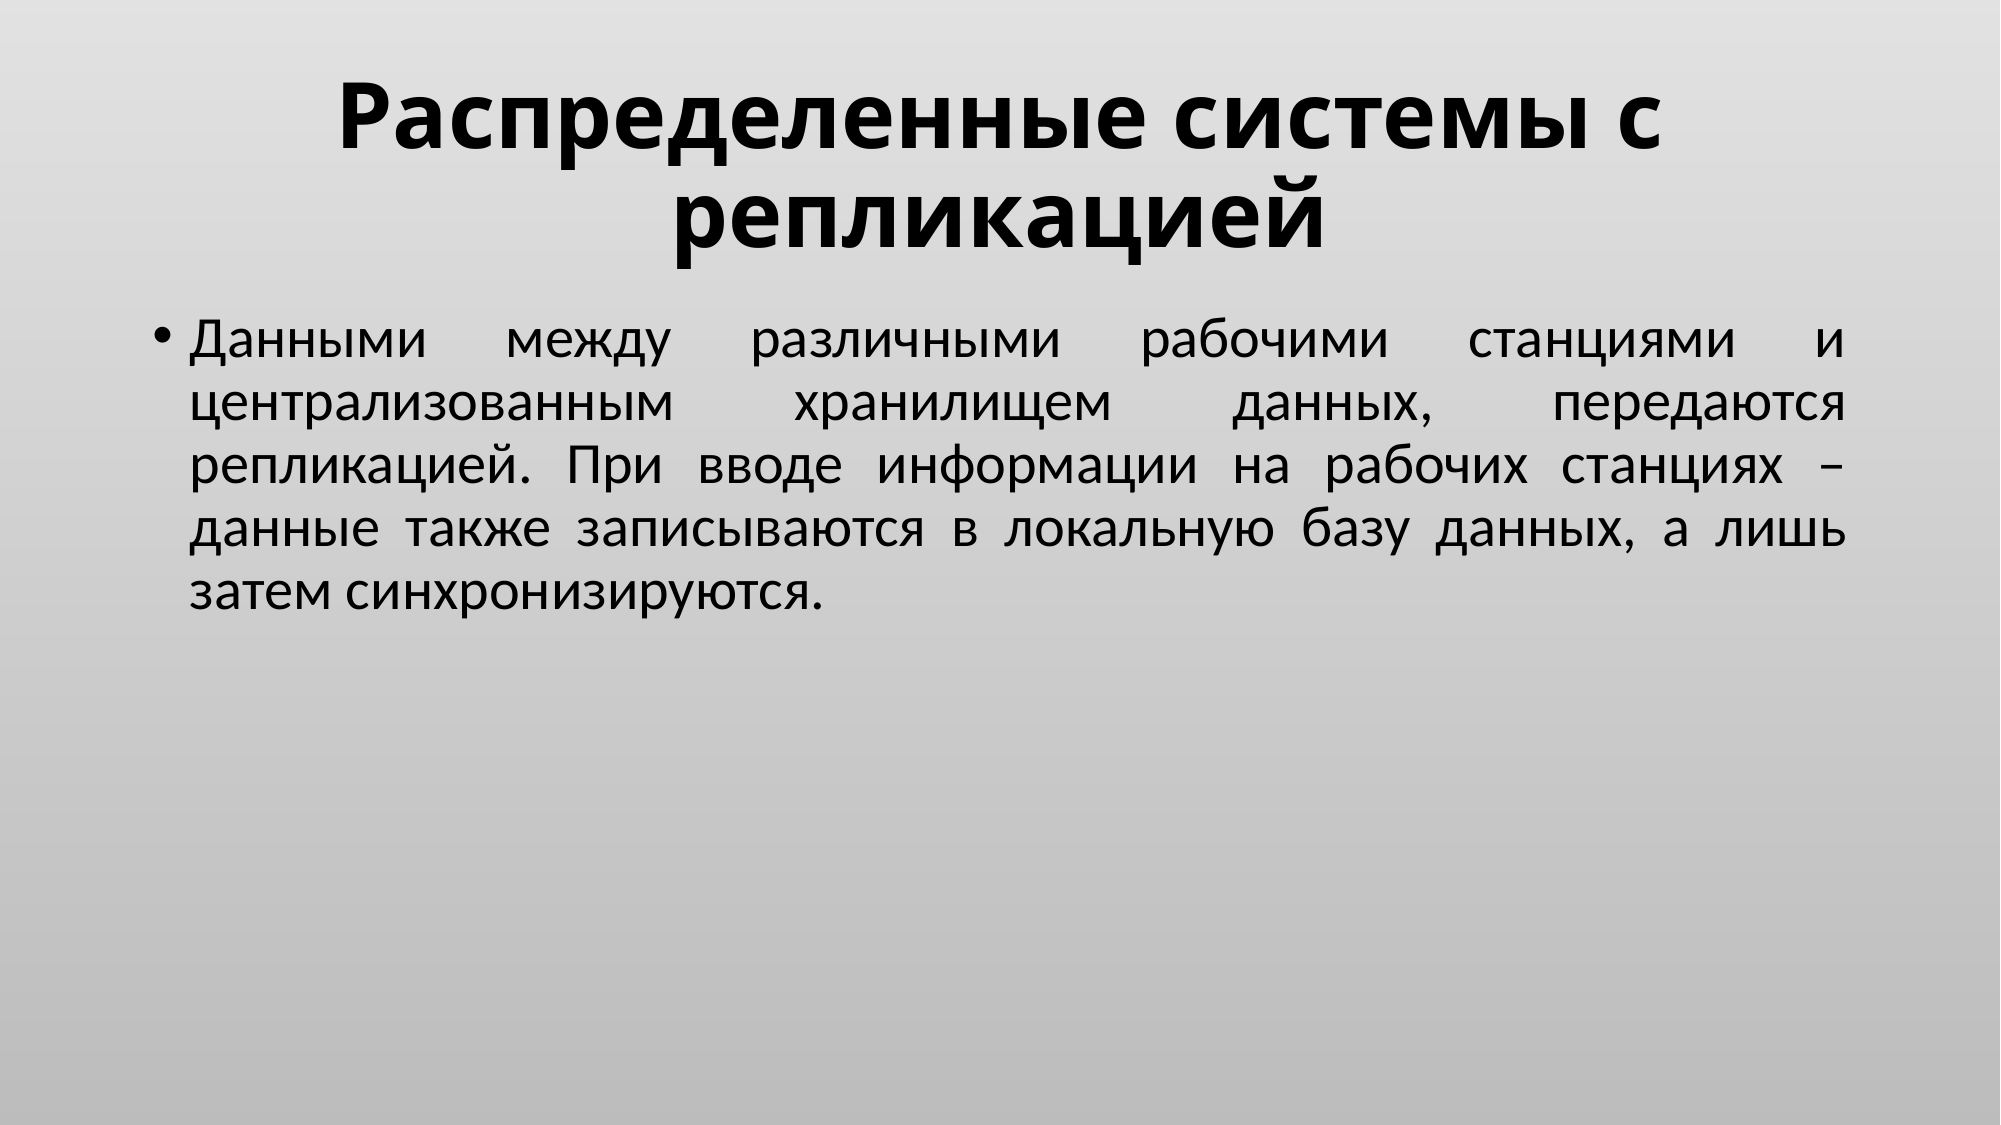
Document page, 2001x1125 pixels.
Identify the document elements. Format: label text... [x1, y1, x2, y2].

title Распределенные системы с репликацией [137, 59, 1863, 278]
list Данными между различными рабочими станциями и централизованным хранилищем данных, передаются репликацией. При вводе информации на рабочих станциях – данные также записываются в локальную базу данных, а лишь затем синхронизируются. [137, 299, 1863, 1014]
